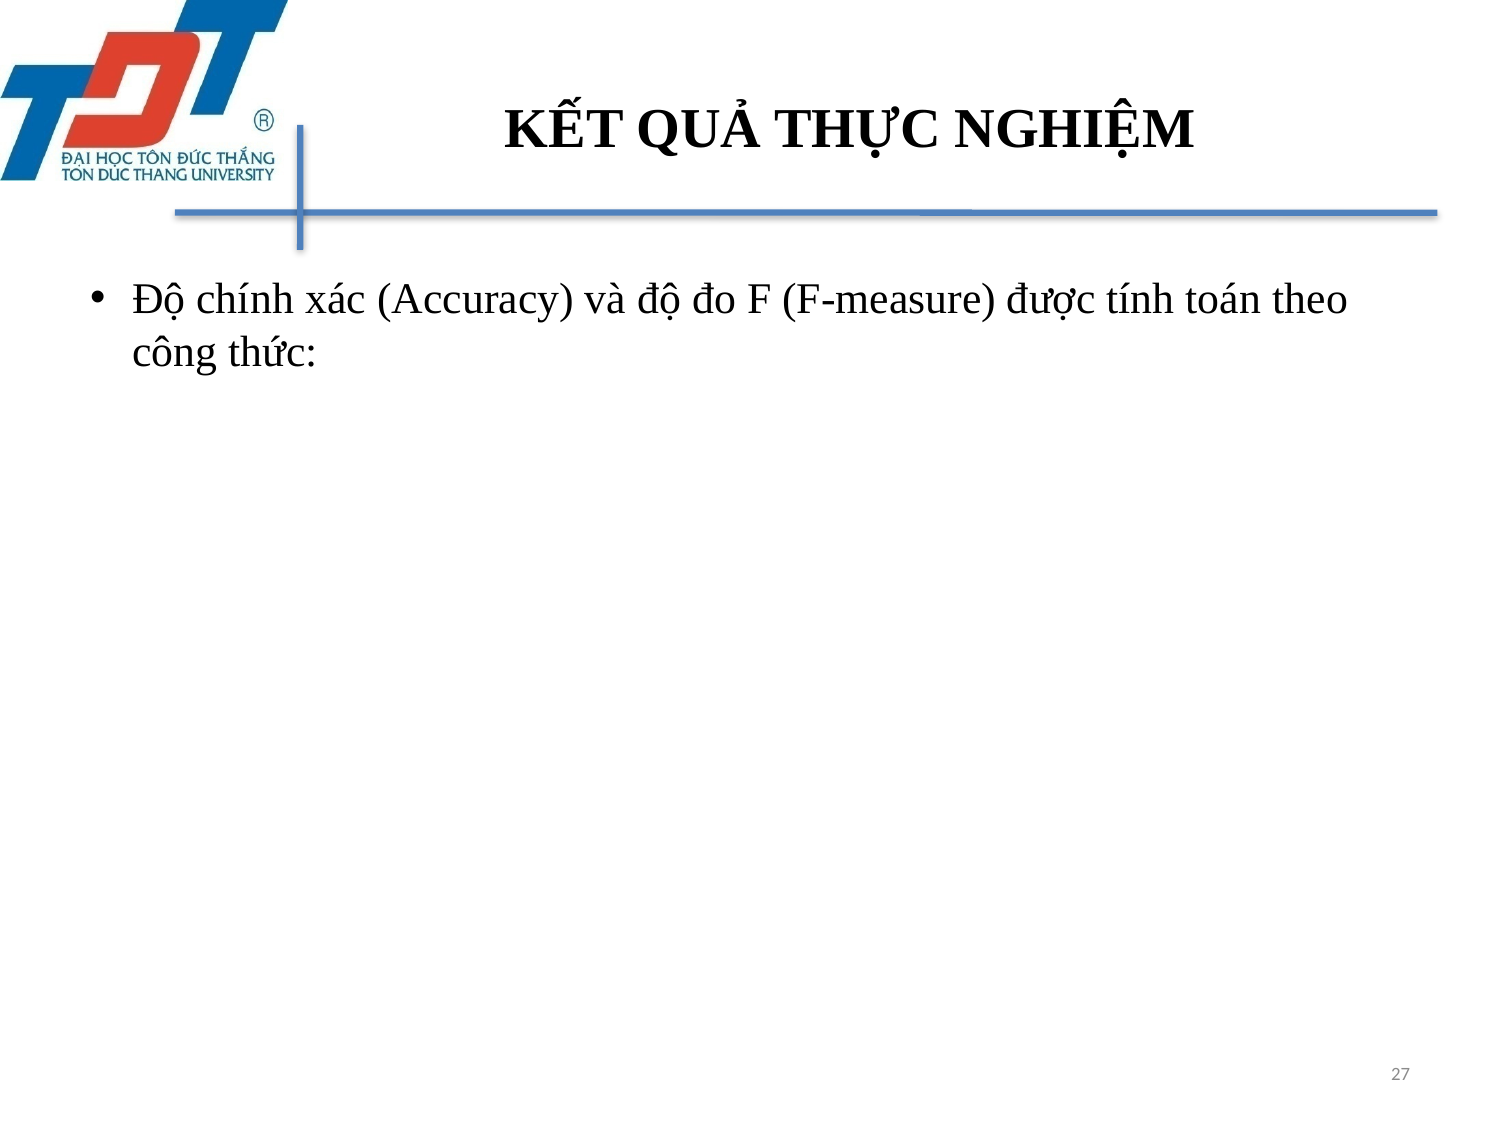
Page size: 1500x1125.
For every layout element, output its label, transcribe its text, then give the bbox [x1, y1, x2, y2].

picture [0, 0, 288, 181]
title KẾT QUẢ THỰC NGHIỆM [174, 31, 1500, 219]
slide_number 27 [1074, 1042, 1425, 1103]
